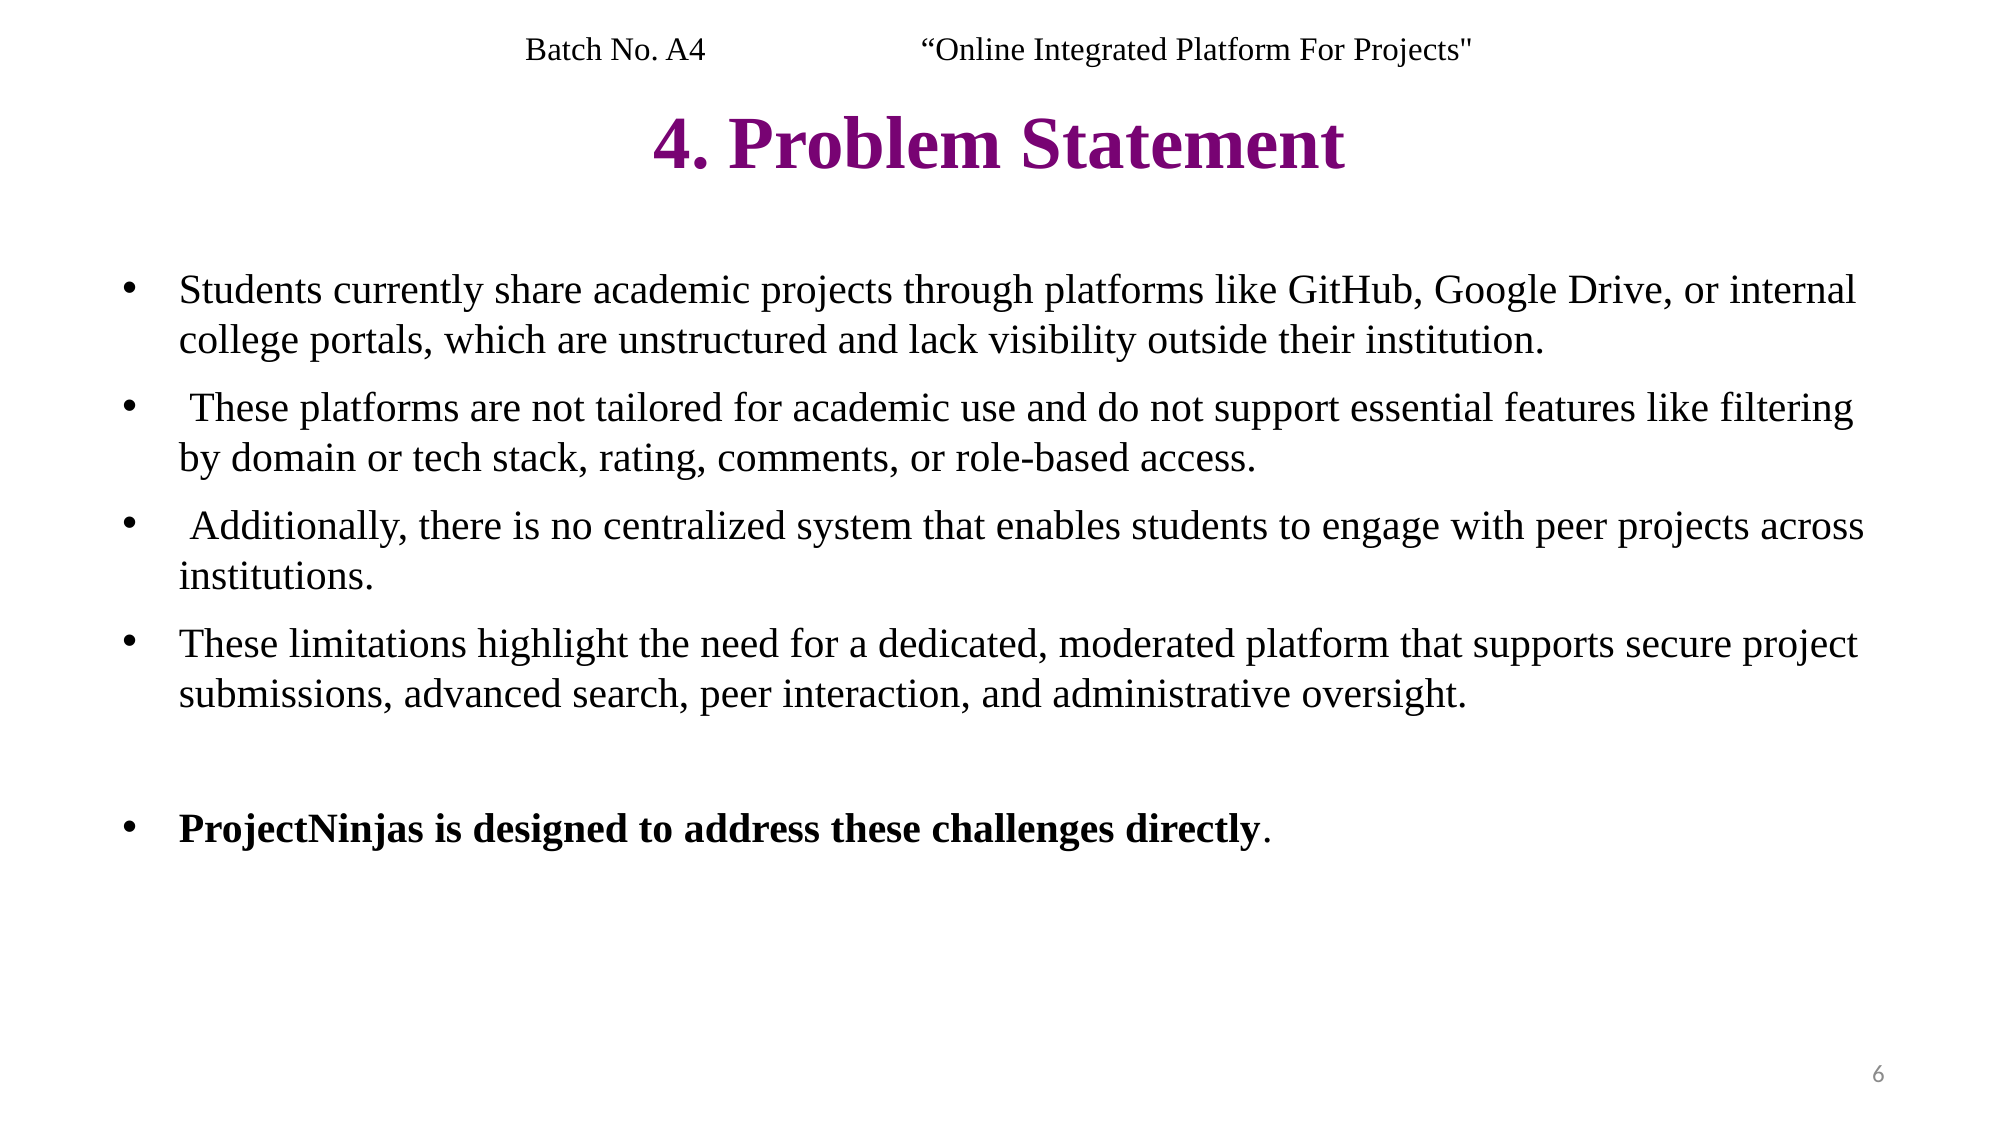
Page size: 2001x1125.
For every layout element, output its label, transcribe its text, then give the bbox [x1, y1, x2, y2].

text_box Batch No. A4 “Online Integrated Platform For Projects" [18, 19, 1981, 75]
slide_number 6 [1433, 1042, 1900, 1103]
title 4. Problem Statement [122, 75, 1878, 233]
subtitle Students currently share academic projects through platforms like GitHub, Google Drive, or internal college portals, which are unstructured and lack visibility outside their institution. These platforms are not tailored for academic use and do not support essential features like filtering by domain or tech stack, rating, comments, or role-based access. Additionally, there is no centralized system that enables students to engage with peer projects across institutions. These limitations highlight the need for a dedicated, moderated platform that supports secure project submissions, advanced search, peer interaction, and administrative oversight. ProjectNinjas is designed to address these challenges directly. [122, 262, 1878, 915]
